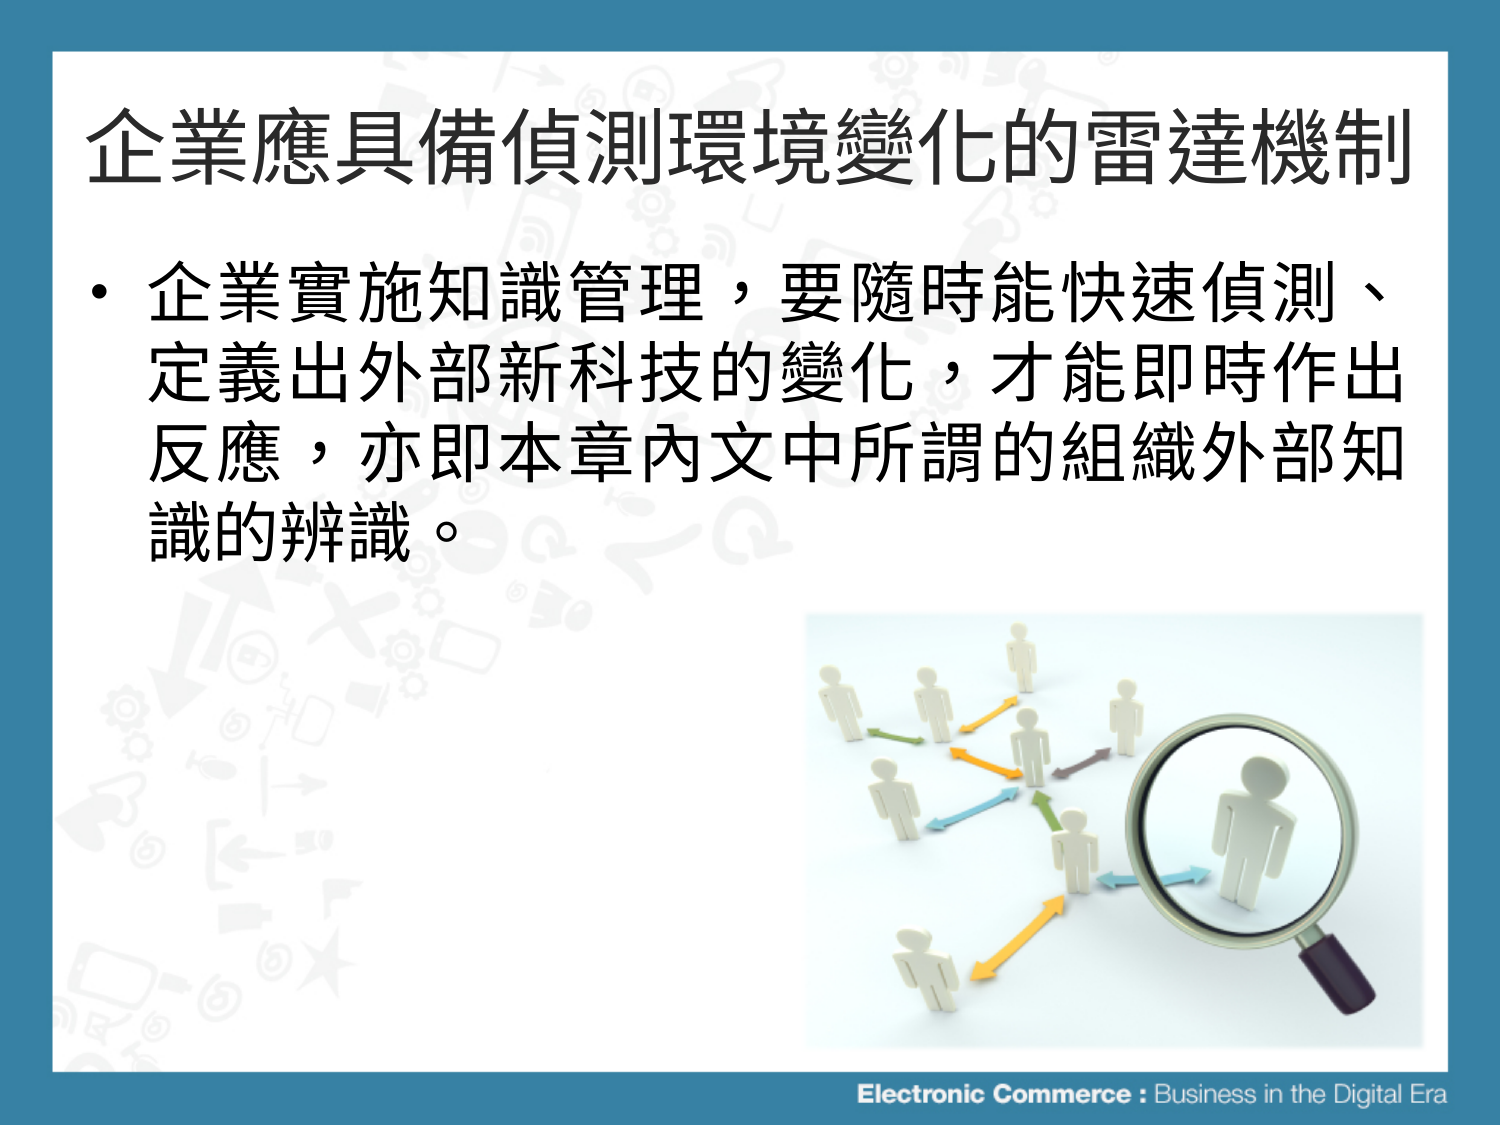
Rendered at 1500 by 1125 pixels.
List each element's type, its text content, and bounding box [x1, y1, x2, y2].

picture [0, 0, 1500, 1125]
list 企業實施知識管理，要隨時能快速偵測、定義出外部新科技的變化，才能即時作出反應，亦即本章內文中所謂的組織外部知識的辨識。 [75, 243, 1424, 1071]
title 企業應具備偵測環境變化的雷達機制 [64, 58, 1436, 246]
